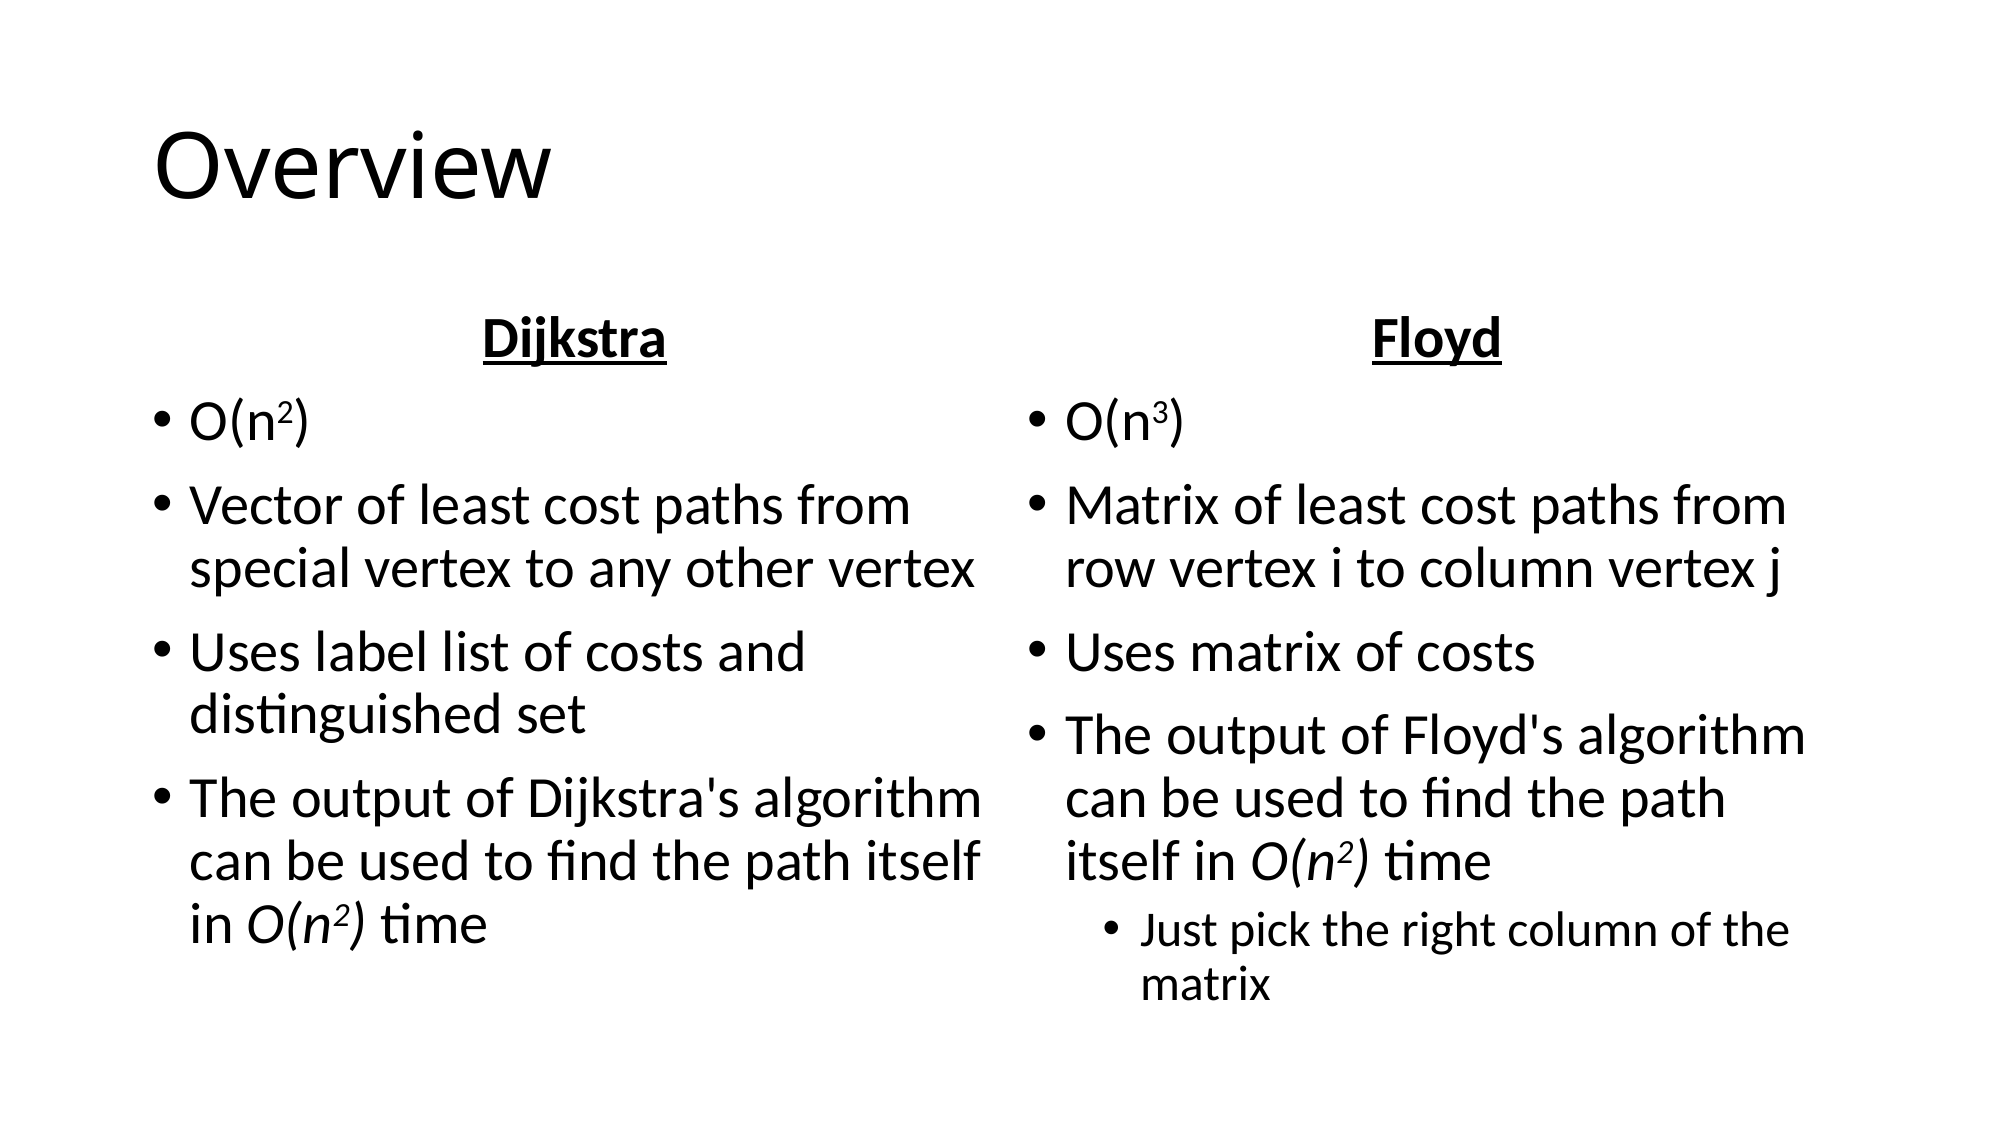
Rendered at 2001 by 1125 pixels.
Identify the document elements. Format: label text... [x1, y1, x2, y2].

list Floyd O(n3) Matrix of least cost paths from row vertex i to column vertex j Uses matrix of costs The output of Floyd's algorithm can be used to find the path itself in O(n2) time Just pick the right column of the matrix [1012, 299, 1863, 1052]
list Dijkstra O(n2) Vector of least cost paths from special vertex to any other vertex Uses label list of costs and distinguished set The output of Dijkstra's algorithm can be used to find the path itself in O(n2) time [137, 299, 1012, 1014]
title Overview [137, 59, 1863, 278]
